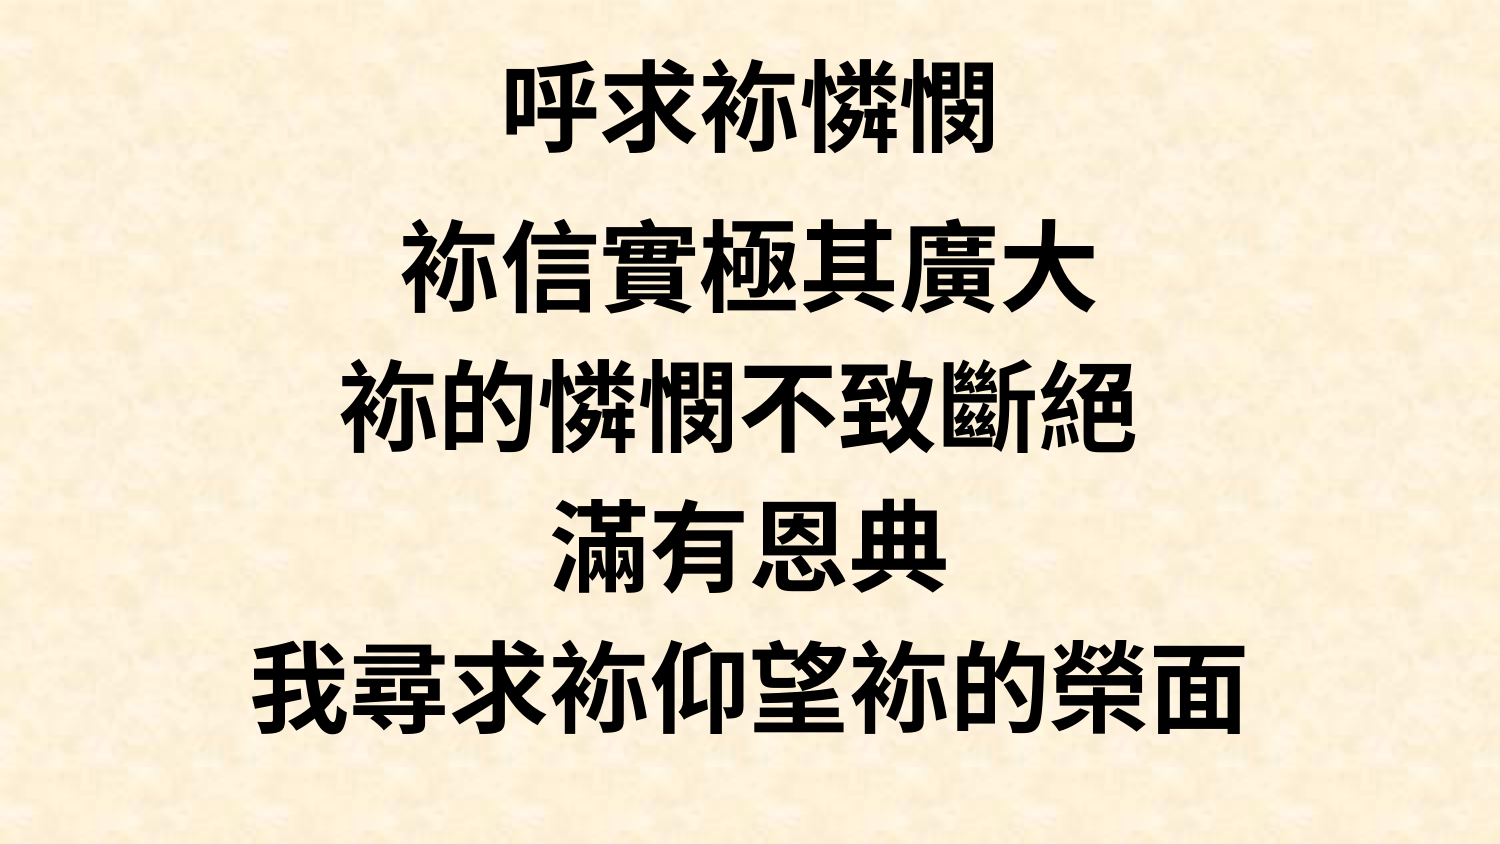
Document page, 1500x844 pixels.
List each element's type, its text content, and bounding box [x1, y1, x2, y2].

picture [0, 0, 1500, 844]
list 袮信實極其廣大 袮的憐憫不致斷絕 滿有恩典 我尋求袮仰望袮的榮面 [75, 196, 1425, 754]
title 呼求袮憐憫 [75, 33, 1425, 175]
